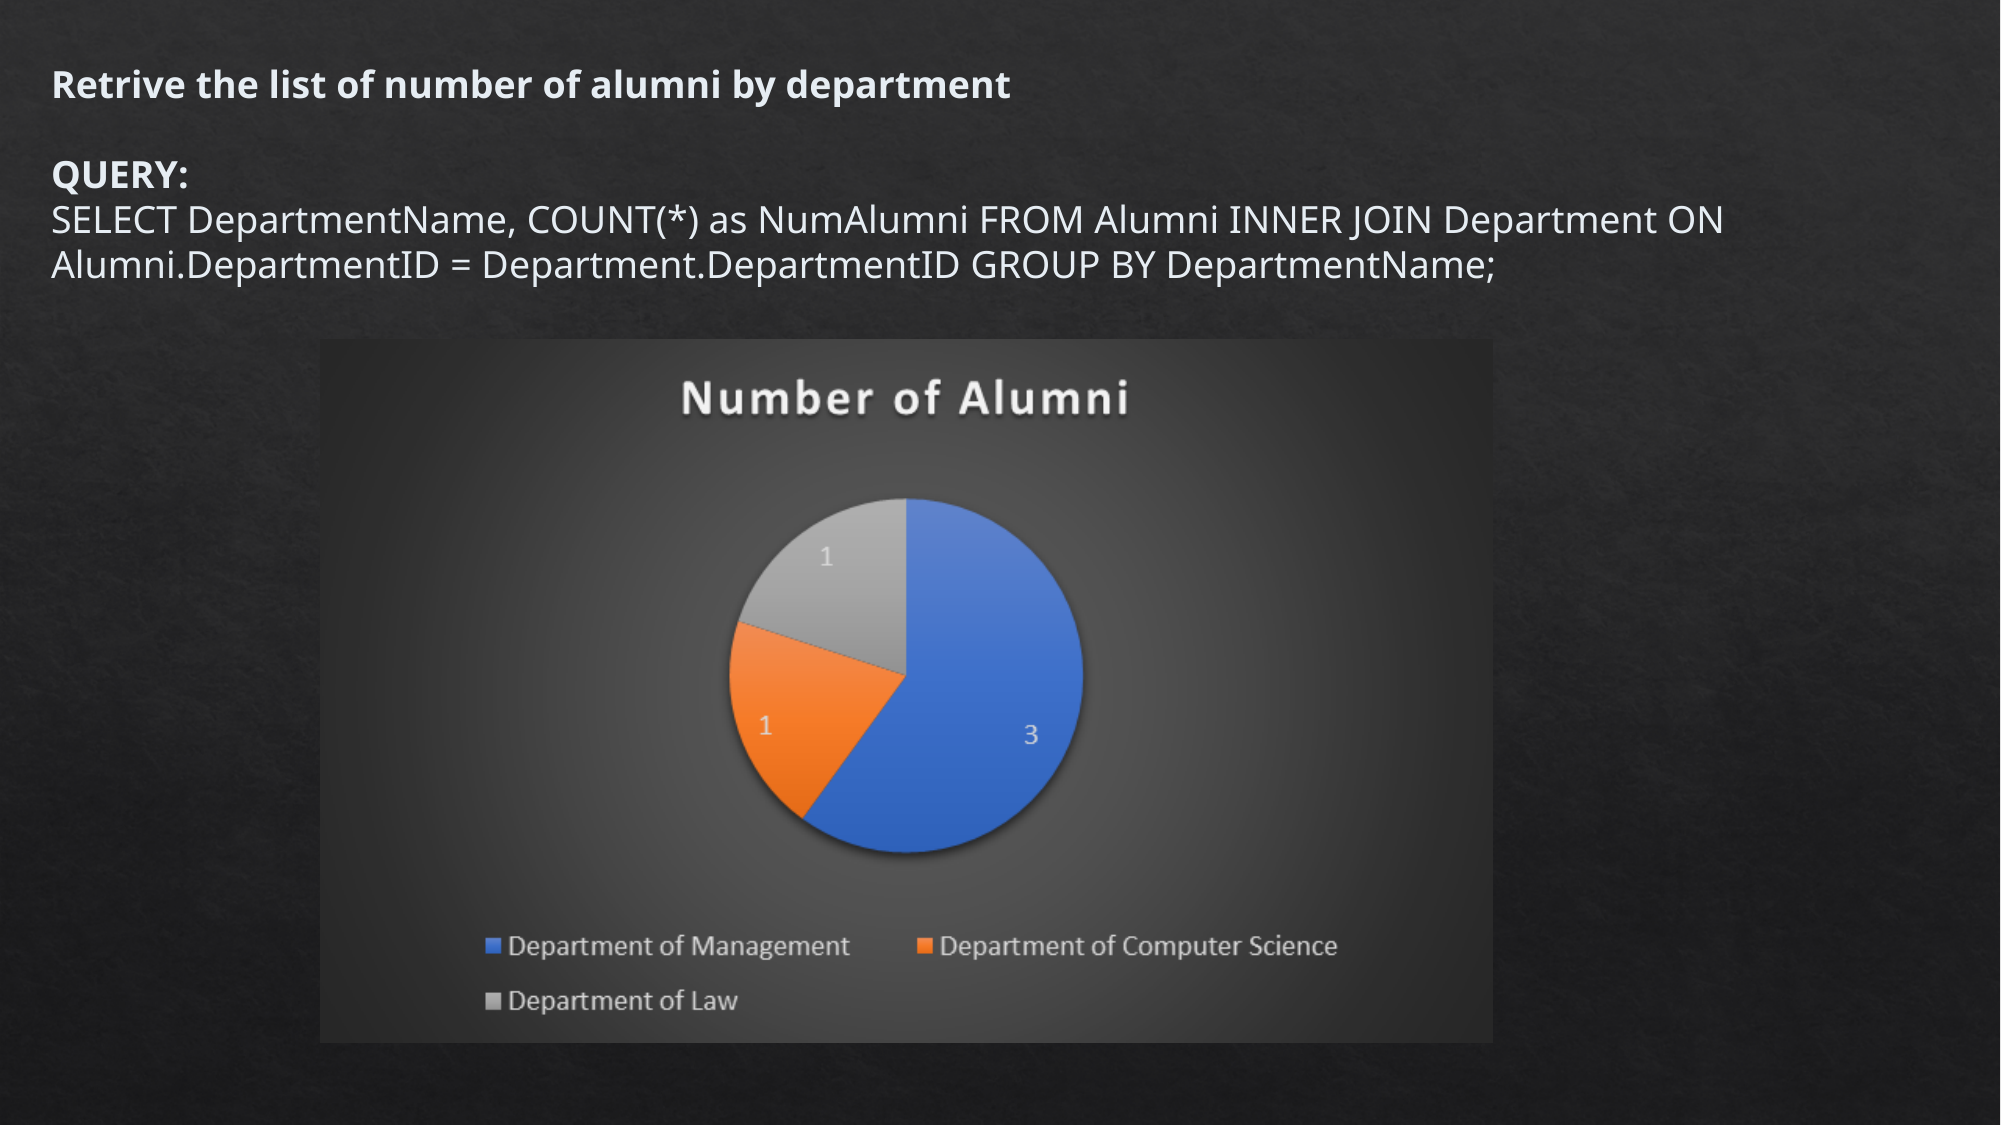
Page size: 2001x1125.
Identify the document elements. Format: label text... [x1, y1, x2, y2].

text_box Retrive the list of number of alumni by department QUERY: SELECT DepartmentName, COUNT(*) as NumAlumni FROM Alumni INNER JOIN Department ON Alumni.DepartmentID = Department.DepartmentID GROUP BY DepartmentName; [36, 54, 1905, 294]
picture [320, 339, 1493, 1043]
